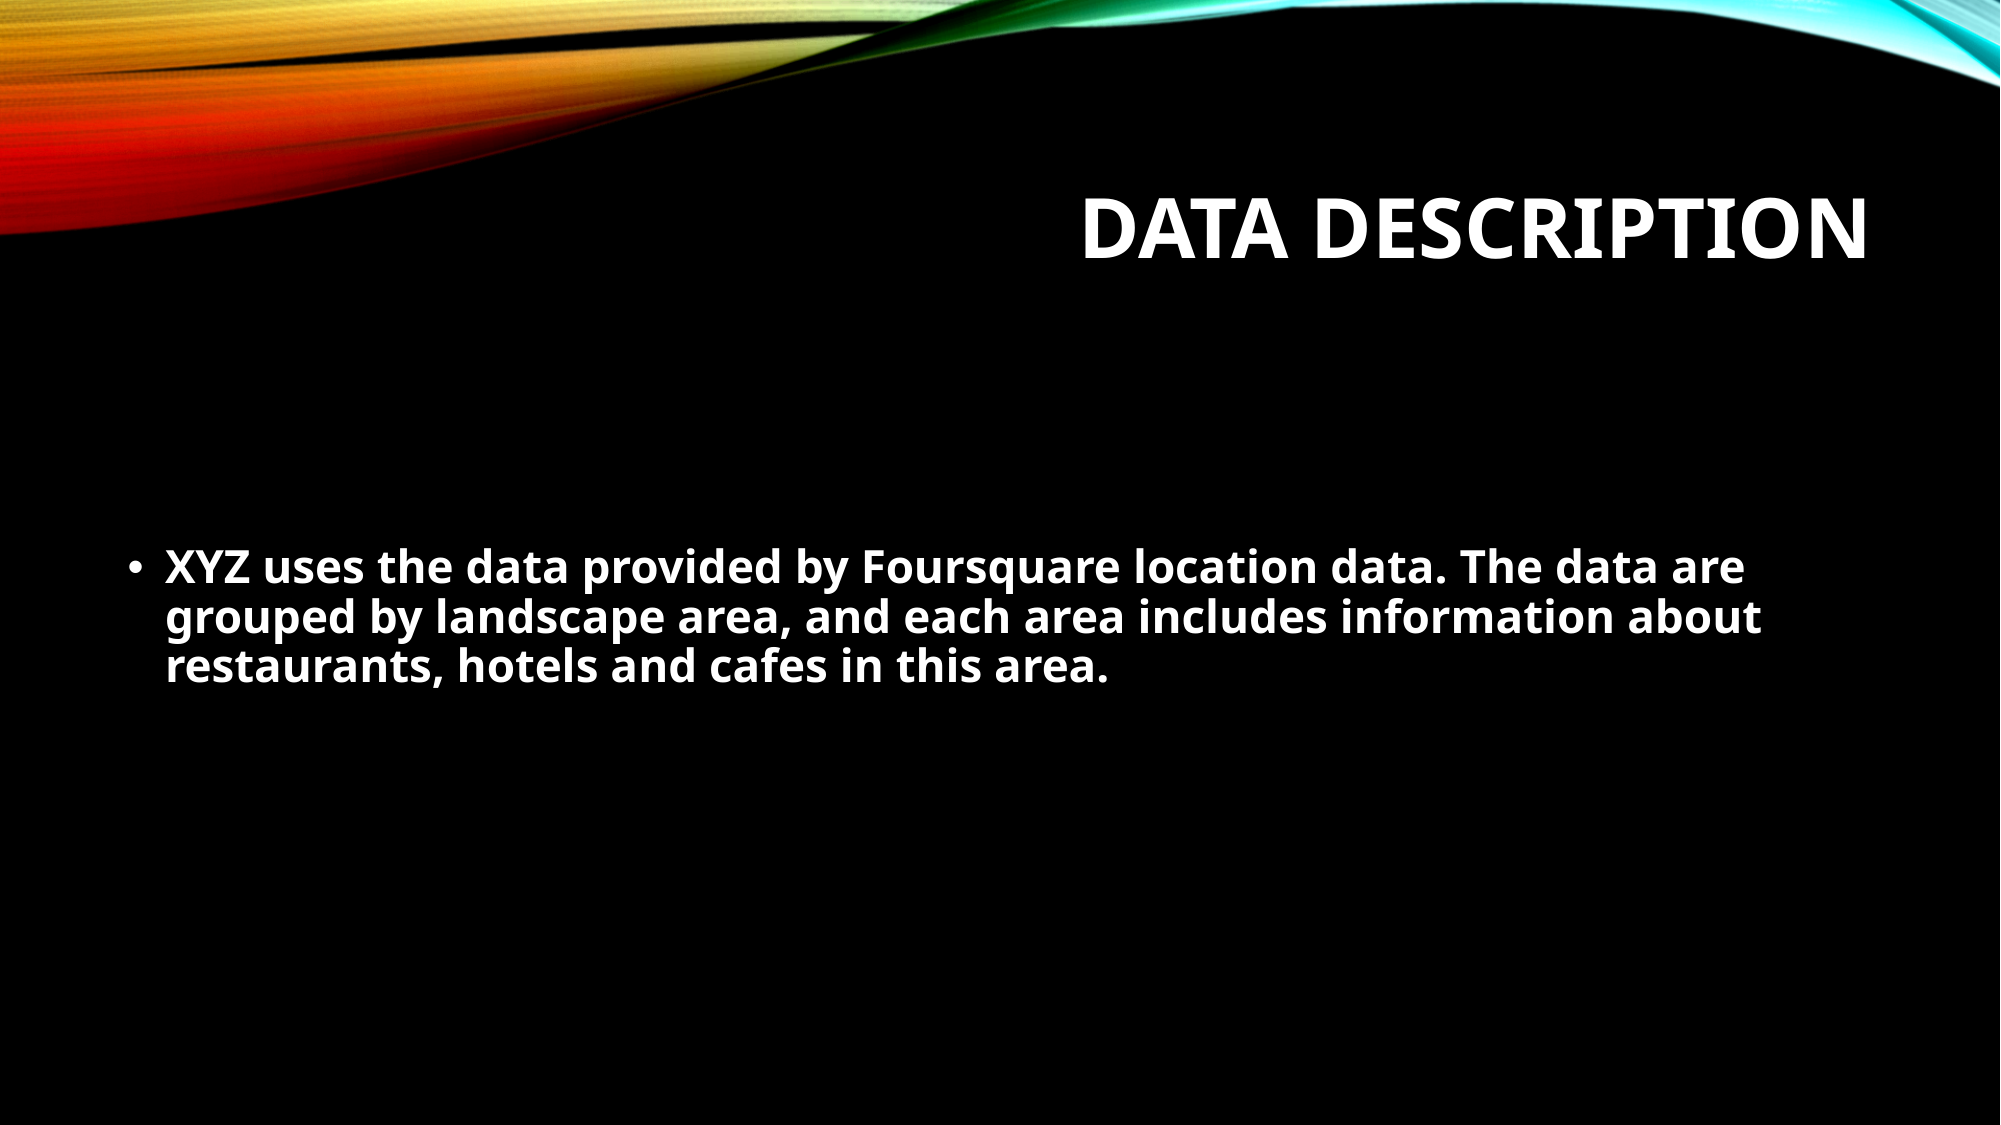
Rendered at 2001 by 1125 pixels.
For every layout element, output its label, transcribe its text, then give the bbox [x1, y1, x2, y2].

list XYZ uses the data provided by Foursquare location data. The data are grouped by landscape area, and each area includes information about restaurants, hotels and cafes in this area. [112, 536, 1888, 1125]
title Data Description [474, 125, 1888, 338]
picture [0, 0, 2000, 237]
